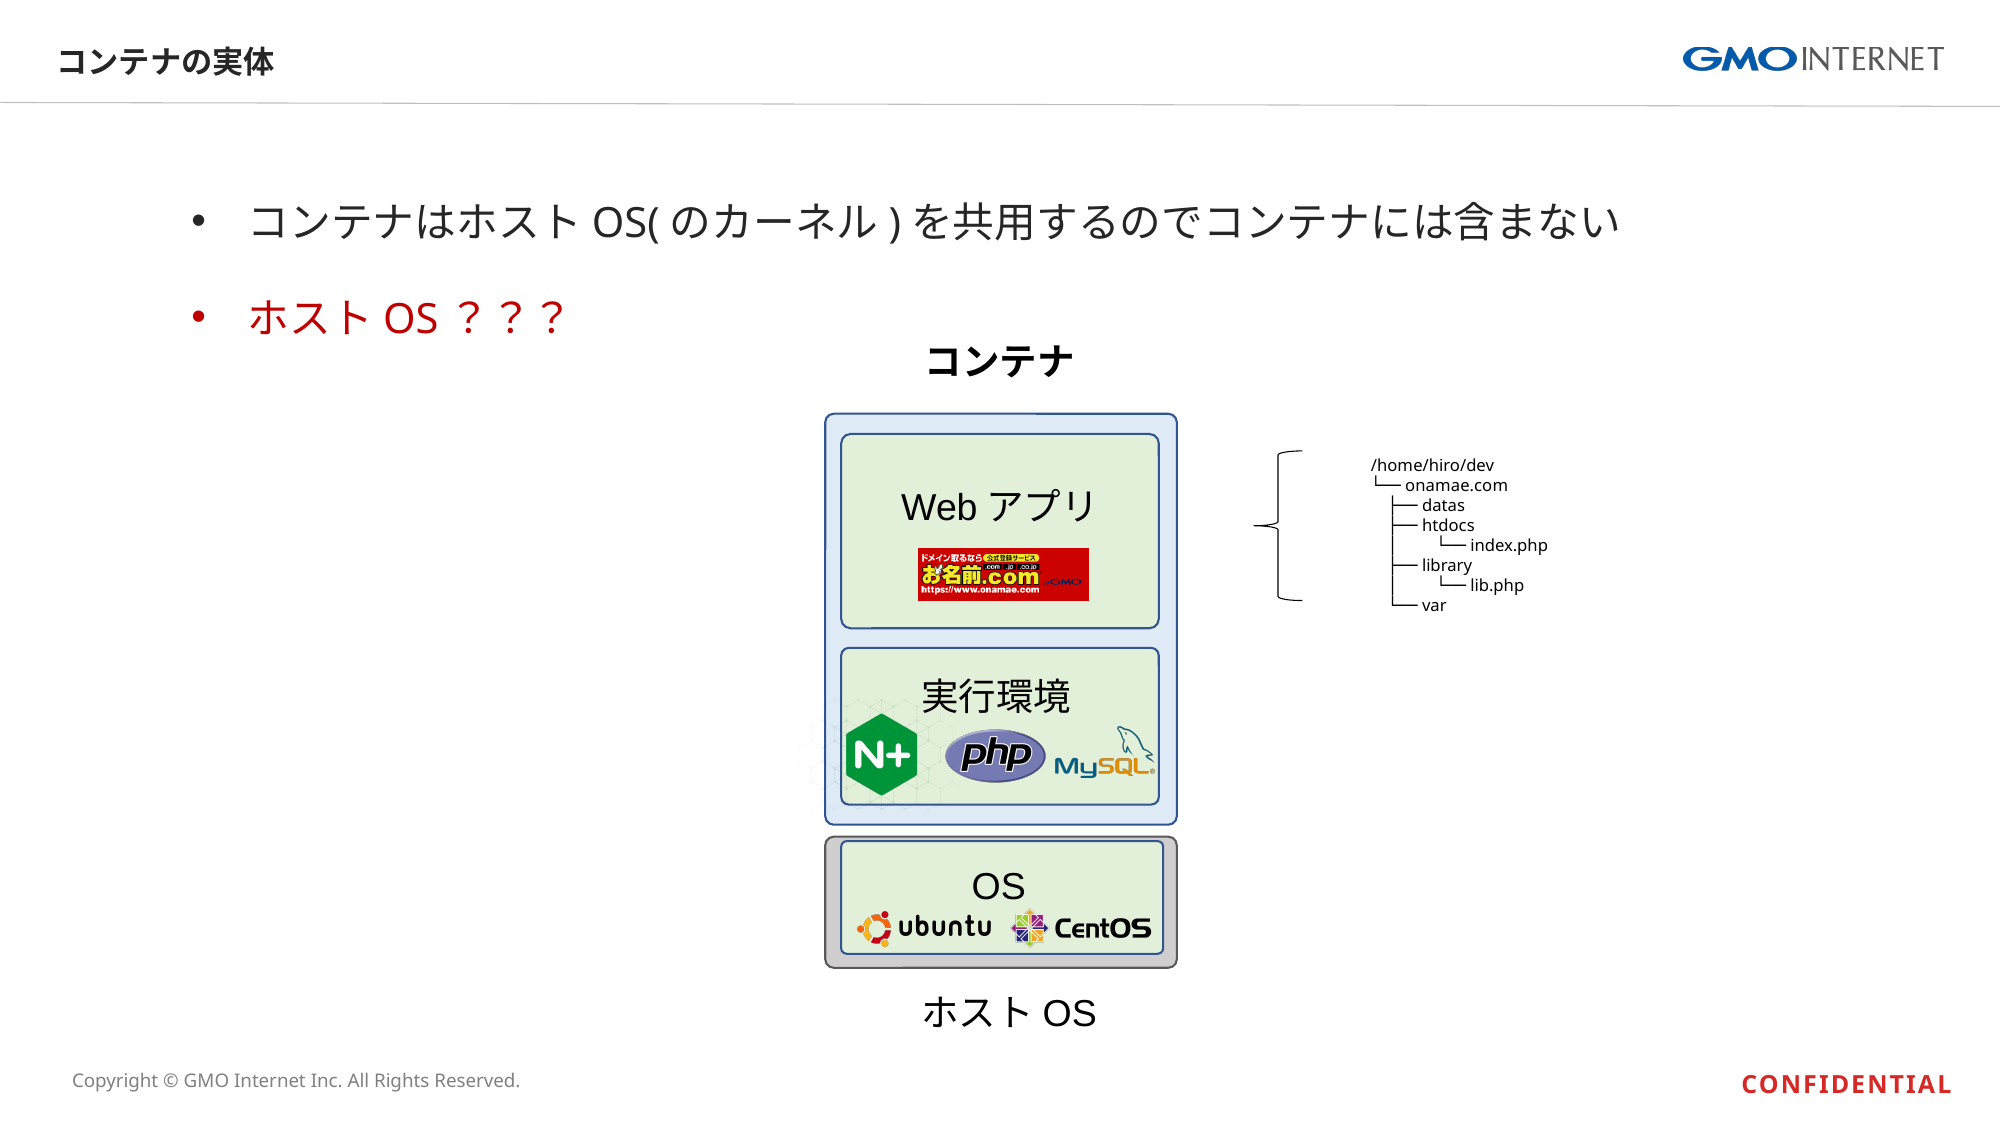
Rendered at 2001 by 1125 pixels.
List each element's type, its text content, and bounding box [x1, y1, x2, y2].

text_box [824, 412, 1178, 826]
text_box [824, 835, 1178, 969]
text_box /home/hiro/dev └── onamae.com ├── datas ├── htdocs │ └── index.php ├── library │ └── lib.php └── var [1356, 447, 1708, 623]
picture [1004, 902, 1157, 954]
text_box コンテナ [858, 330, 1141, 391]
picture [786, 699, 1047, 810]
text_box [1253, 450, 1303, 602]
text_box 実行環境 [880, 665, 1112, 726]
picture [1055, 726, 1155, 778]
text_box OS [841, 854, 1157, 914]
picture [1683, 47, 1944, 71]
title コンテナの実体 [56, 46, 1669, 92]
text_box [840, 646, 1160, 806]
picture [855, 910, 993, 948]
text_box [841, 433, 1159, 629]
list コンテナはホストOS(のカーネル)を共用するのでコンテナには含まない ホストOS？？？ [191, 170, 1809, 379]
text_box ホストOS [906, 981, 1112, 1042]
text_box [840, 840, 1165, 955]
